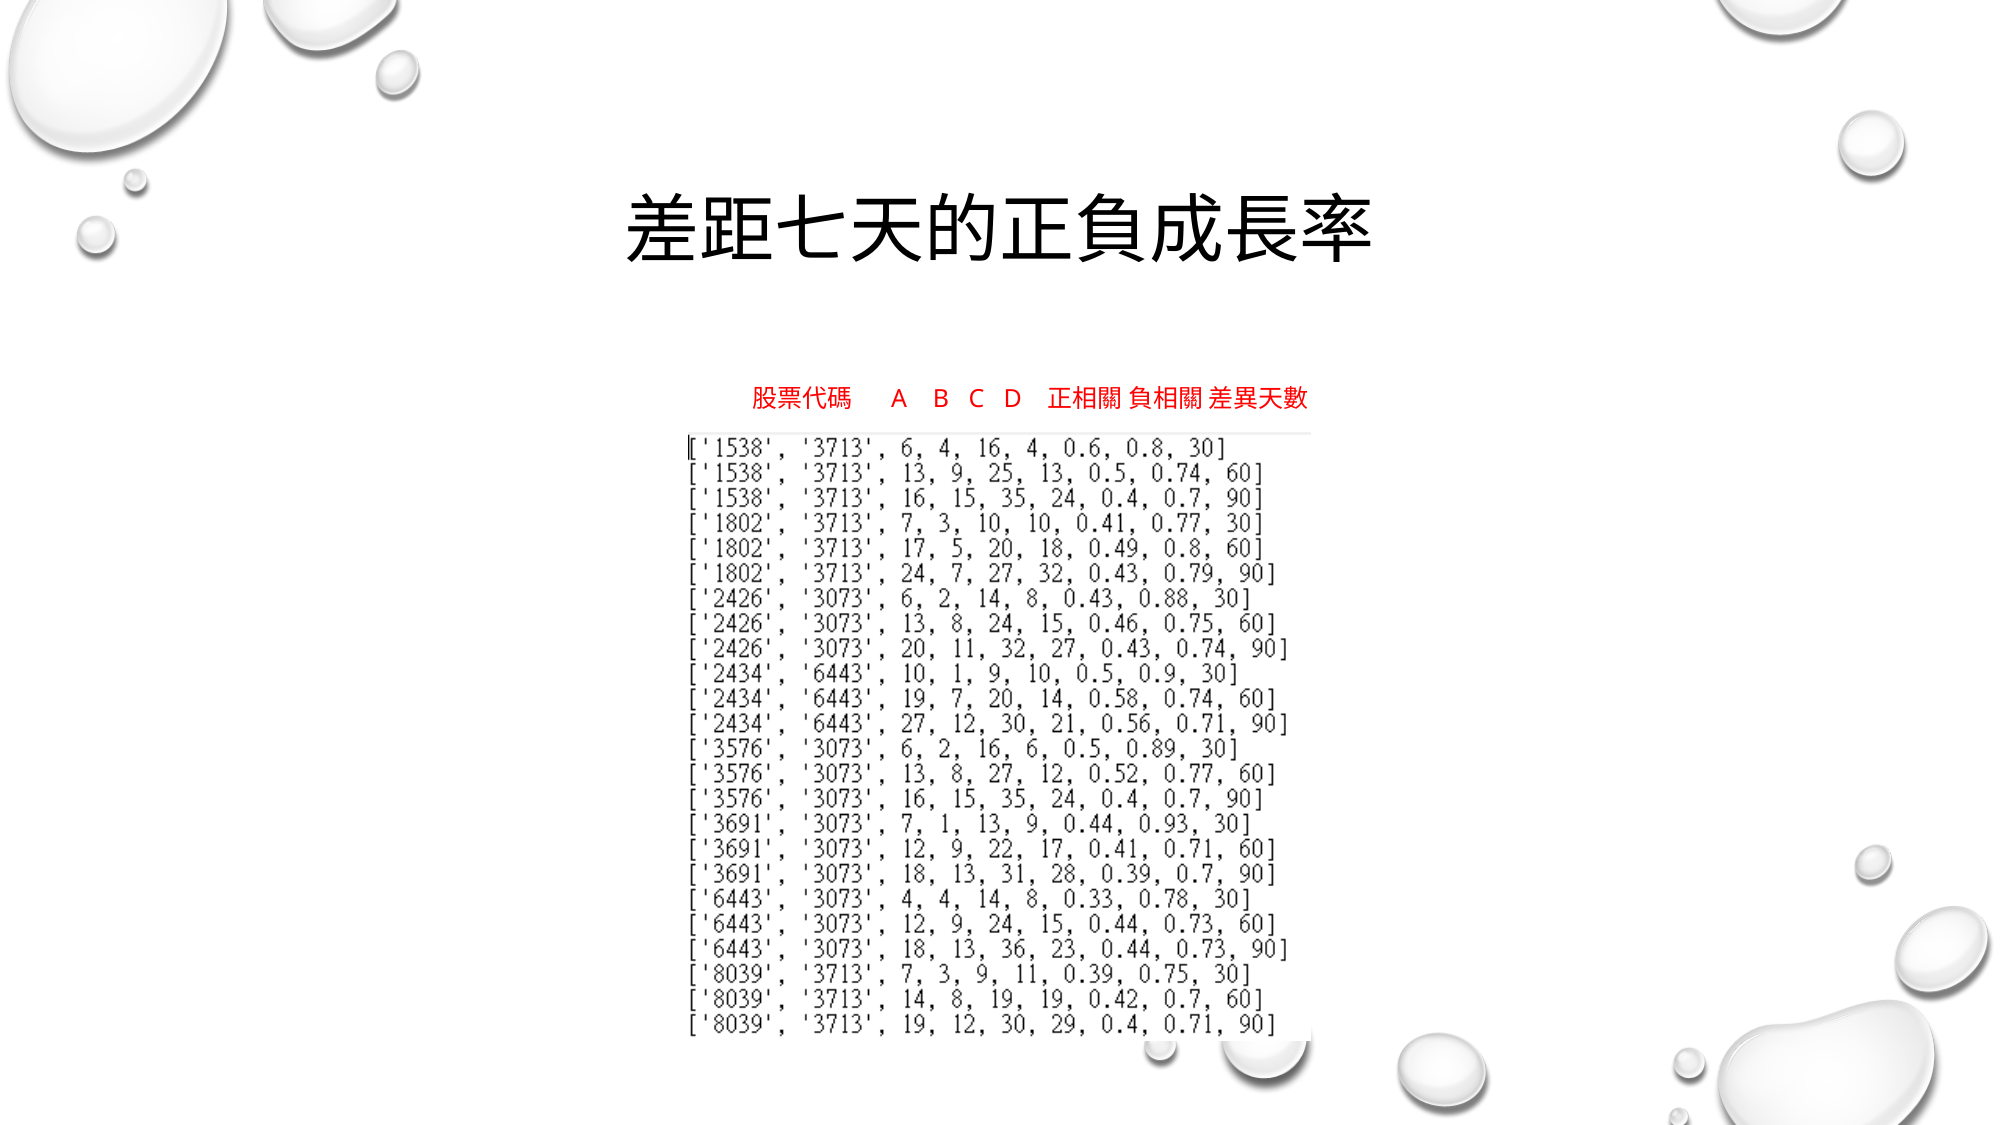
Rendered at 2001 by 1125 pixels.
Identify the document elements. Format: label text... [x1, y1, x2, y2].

title 差距七天的正負成長率 [149, 101, 1851, 364]
text_box 股票代碼 A B C D 正相關 負相關 差異天數 [737, 375, 1324, 421]
picture [0, 0, 2000, 1125]
